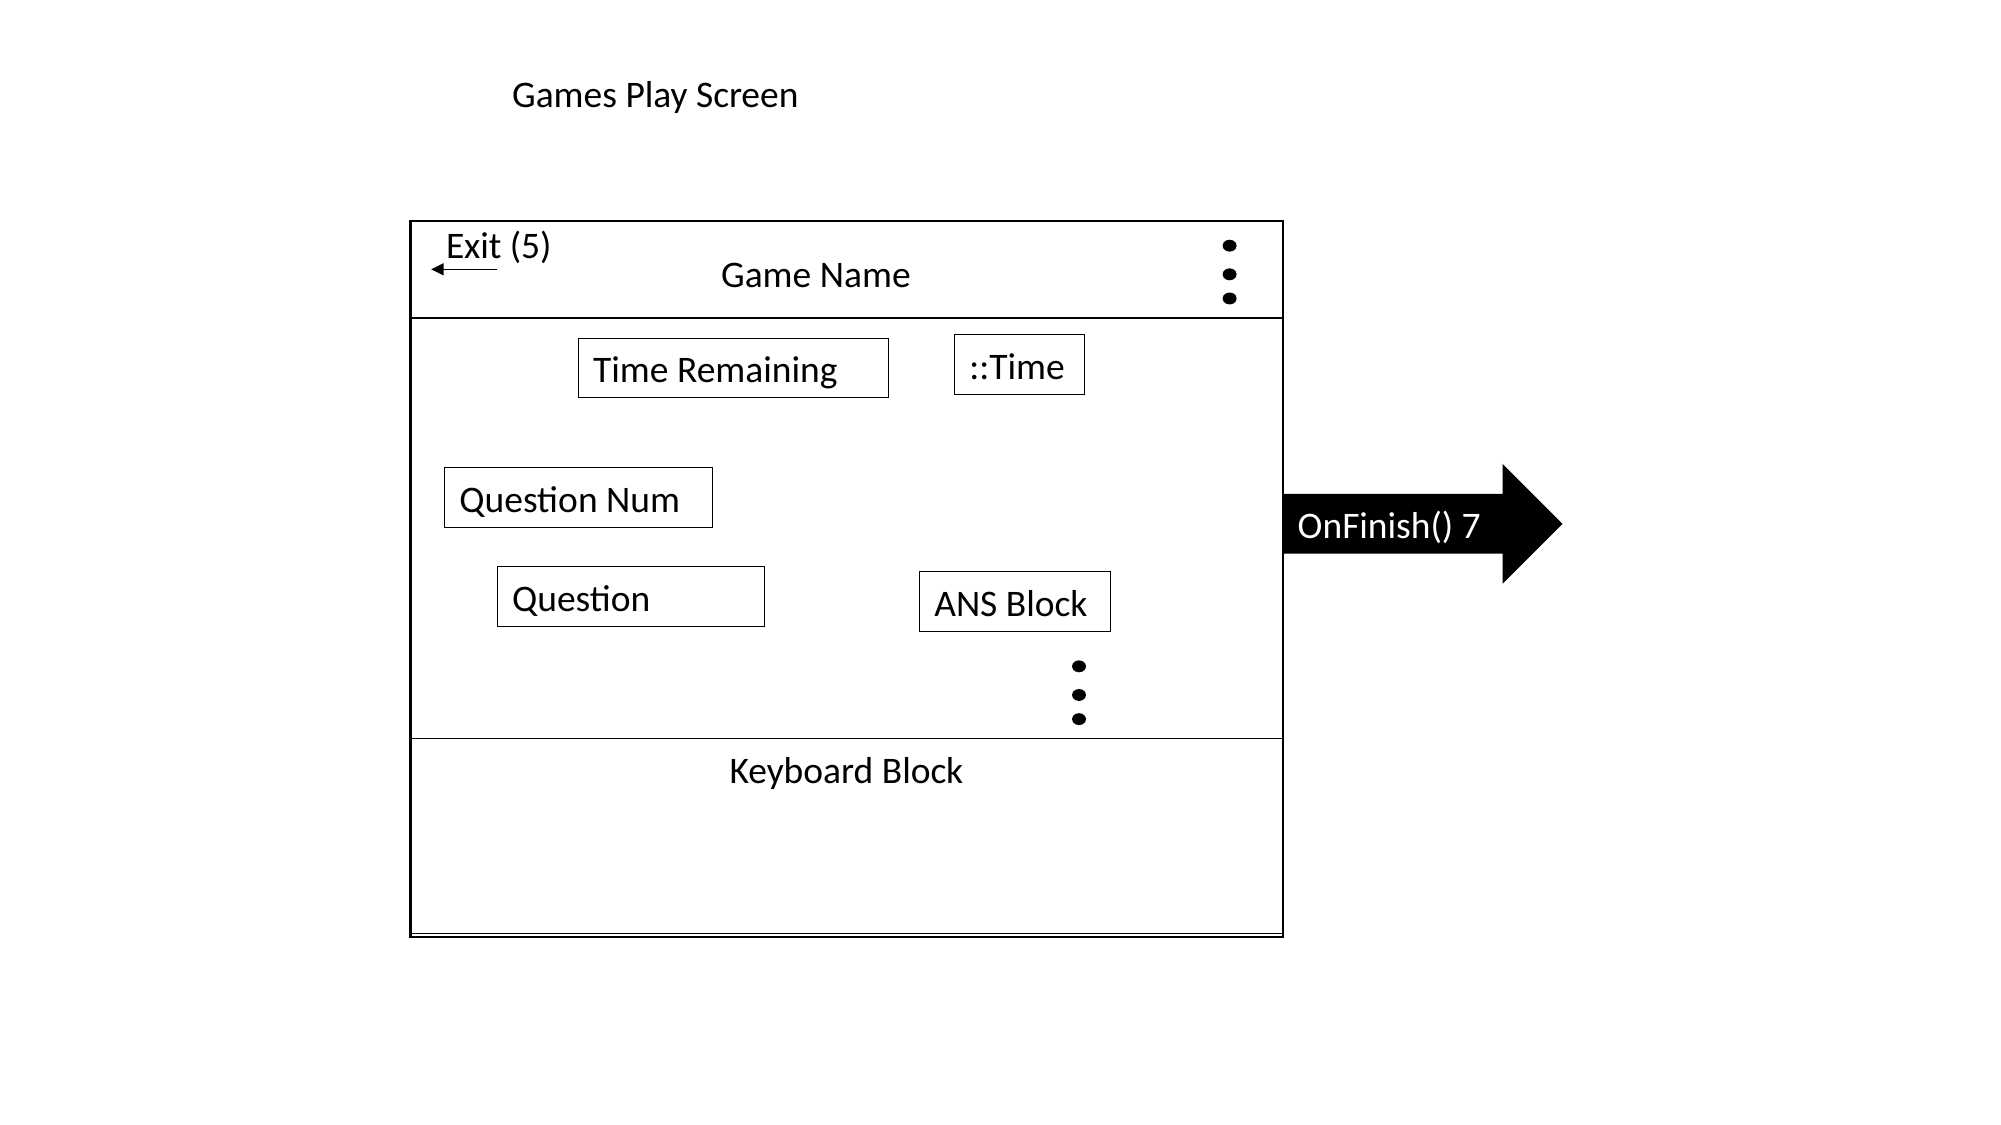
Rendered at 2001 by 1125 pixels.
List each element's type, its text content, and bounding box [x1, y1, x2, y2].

text_box Time Remaining [578, 338, 889, 398]
text_box Game Name [706, 242, 955, 303]
text_box Keyboard Block [410, 738, 1283, 934]
text_box Exit (5) [431, 213, 582, 274]
text_box ANS Block [919, 571, 1111, 632]
text_box [409, 220, 1284, 319]
text_box [1072, 713, 1087, 726]
text_box Question [497, 566, 765, 627]
text_box [1072, 689, 1087, 701]
text_box [1072, 660, 1087, 673]
text_box OnFinish() 7 [1282, 463, 1563, 584]
text_box [1222, 239, 1237, 252]
text_box Question Num [444, 467, 713, 528]
text_box [409, 319, 1284, 938]
text_box ::Time [954, 334, 1085, 395]
text_box Games Play Screen [497, 63, 1342, 123]
text_box [1222, 268, 1237, 281]
text_box [1222, 292, 1237, 305]
